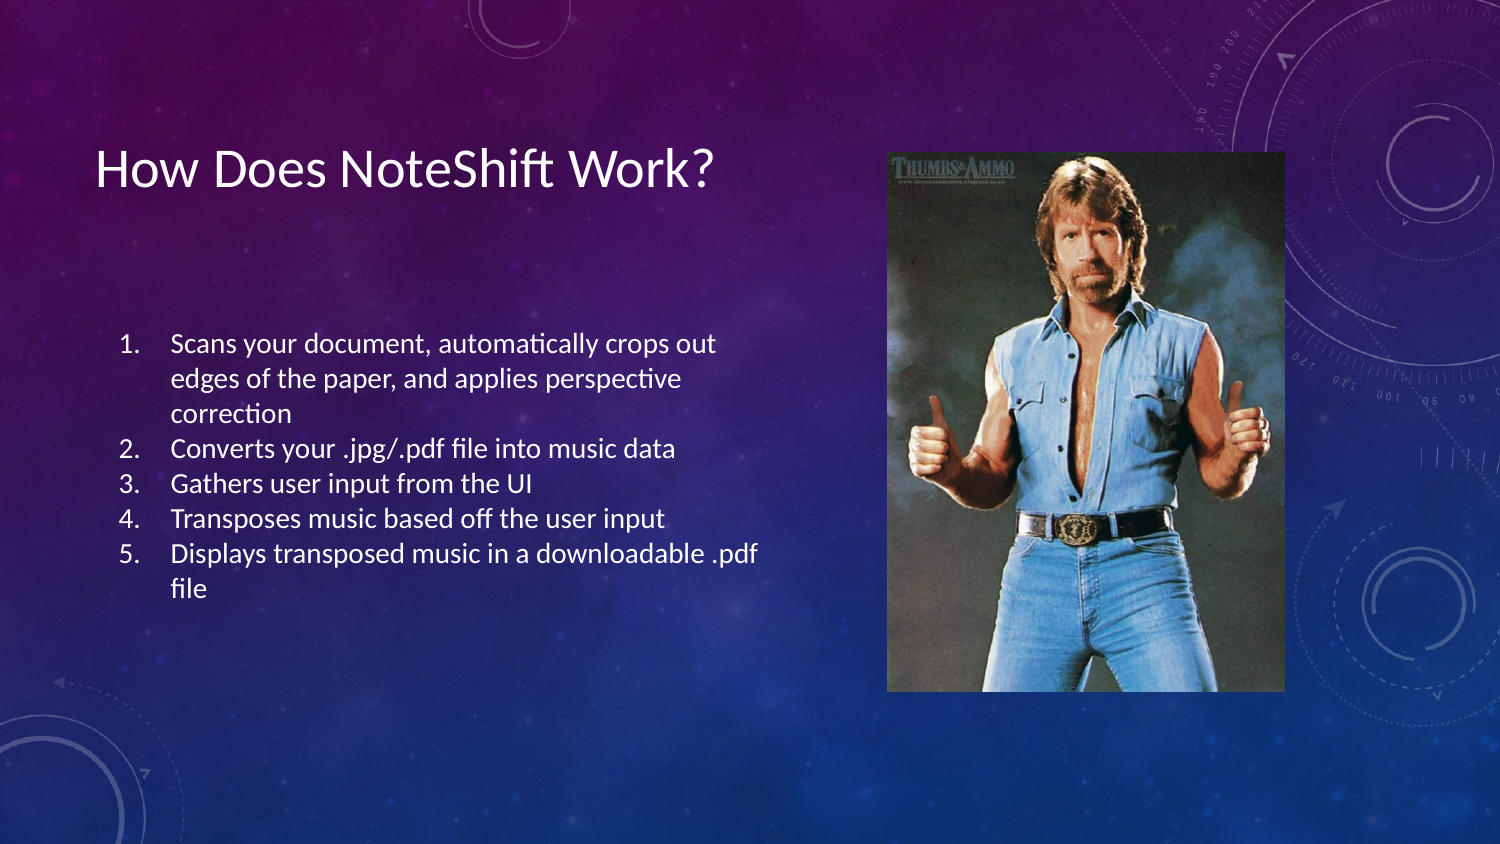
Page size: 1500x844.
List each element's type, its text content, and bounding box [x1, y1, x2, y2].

list Scans your document, automatically crops out edges of the paper, and applies perspective correction Converts your .jpg/.pdf file into music data Gathers user input from the UI Transposes music based off the user input Displays transposed music in a downloadable .pdf file [84, 265, 772, 715]
title How Does NoteShift Work? [84, 75, 1331, 255]
picture [0, 0, 1500, 844]
